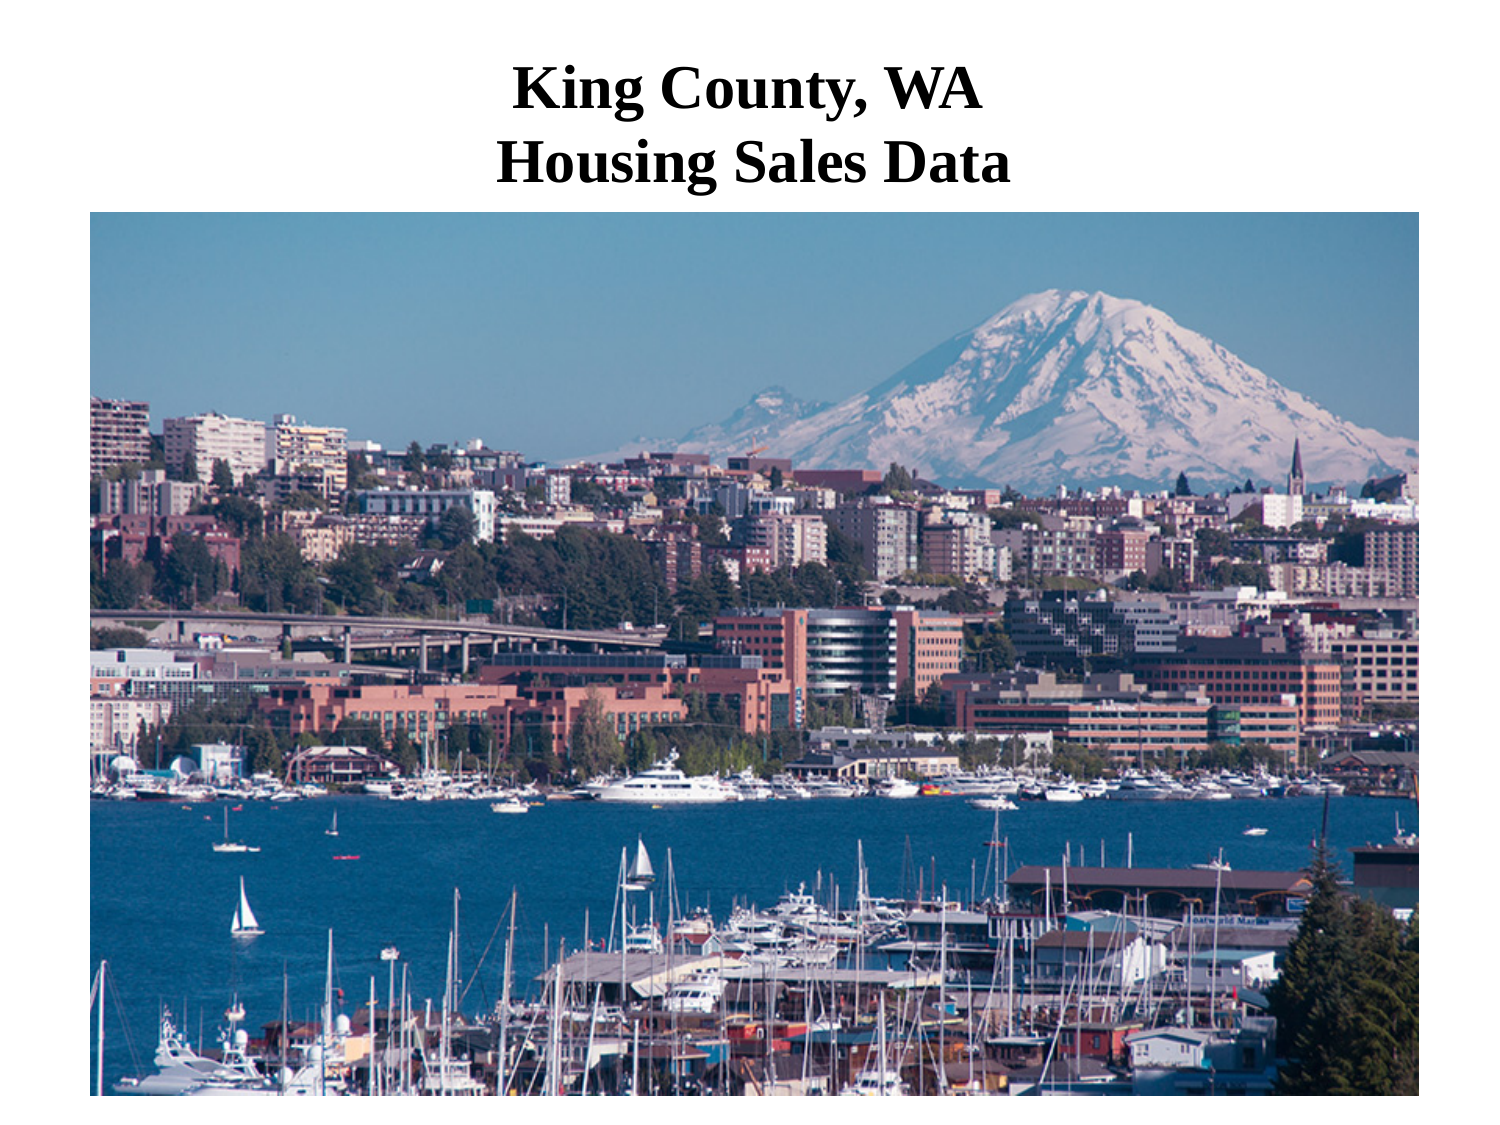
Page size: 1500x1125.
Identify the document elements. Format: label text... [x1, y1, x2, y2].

picture [90, 212, 1419, 1096]
title King County, WA Housing Sales Data [29, 37, 1480, 279]
